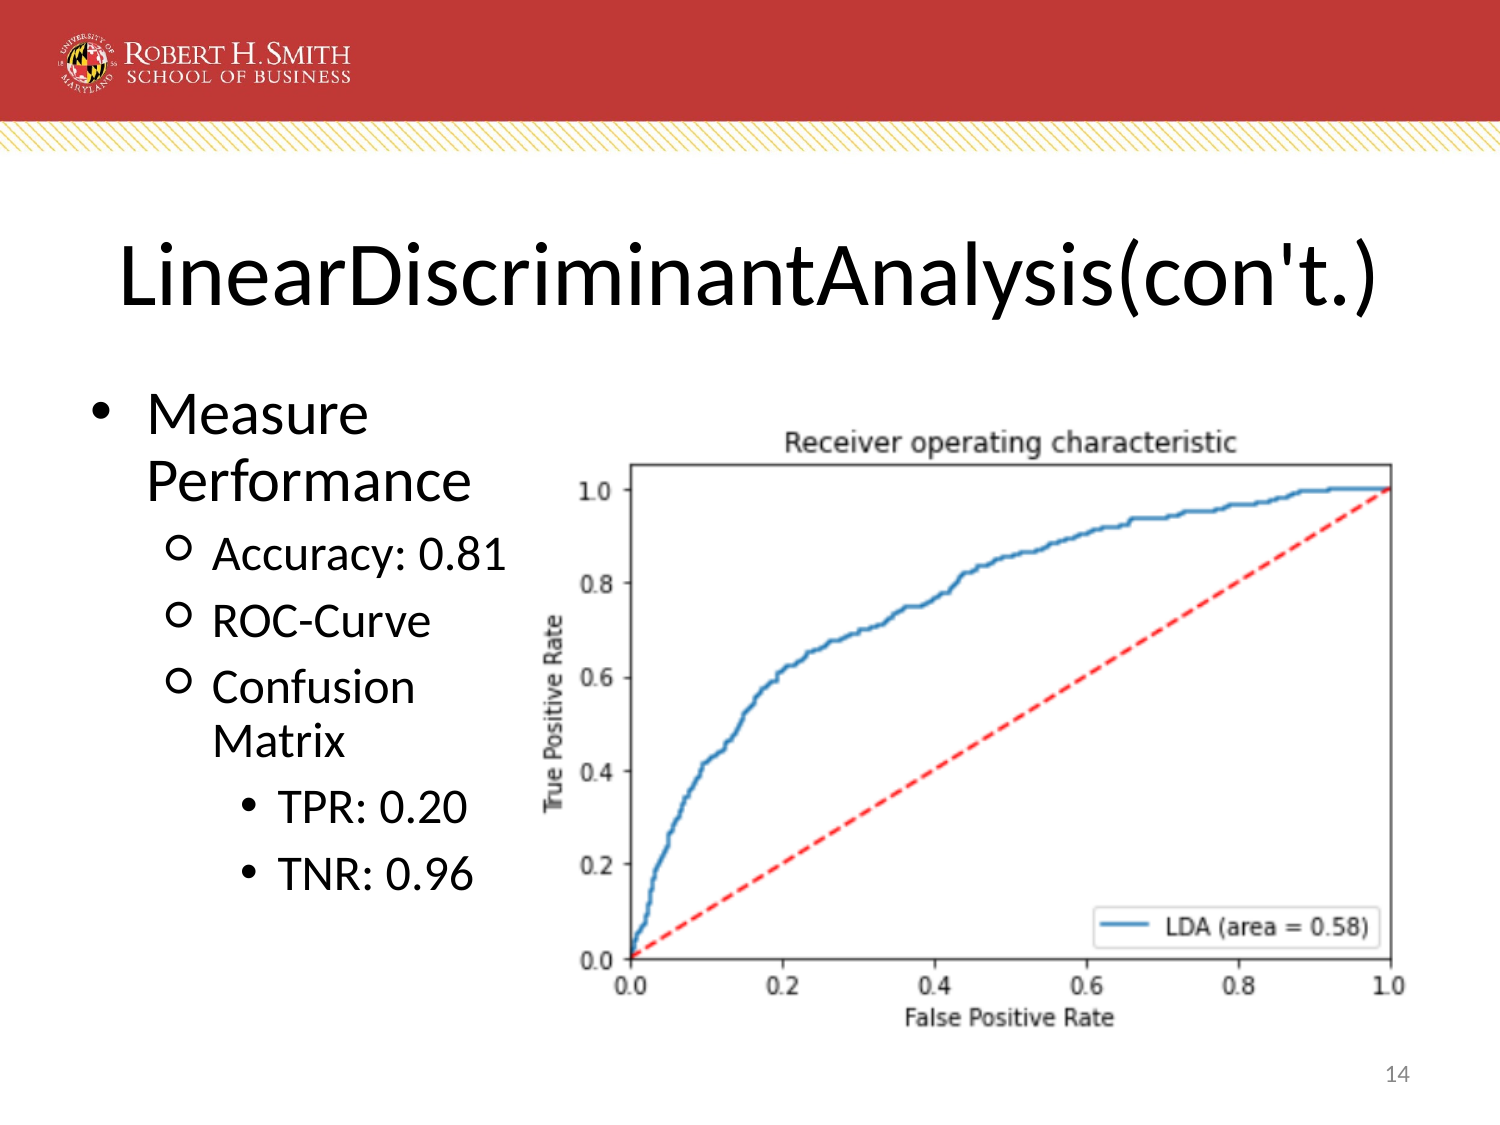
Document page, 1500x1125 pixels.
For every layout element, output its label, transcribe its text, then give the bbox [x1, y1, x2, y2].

picture [523, 422, 1443, 1043]
slide_number ‹#› [1074, 1052, 1425, 1103]
title LinearDiscriminantAnalysis(con't.) [75, 164, 1425, 352]
picture [0, 0, 1500, 164]
list Measure Performance Accuracy: 0.81 ROC-Curve Confusion Matrix TPR: 0.20 TNR: 0.96 [75, 372, 524, 968]
